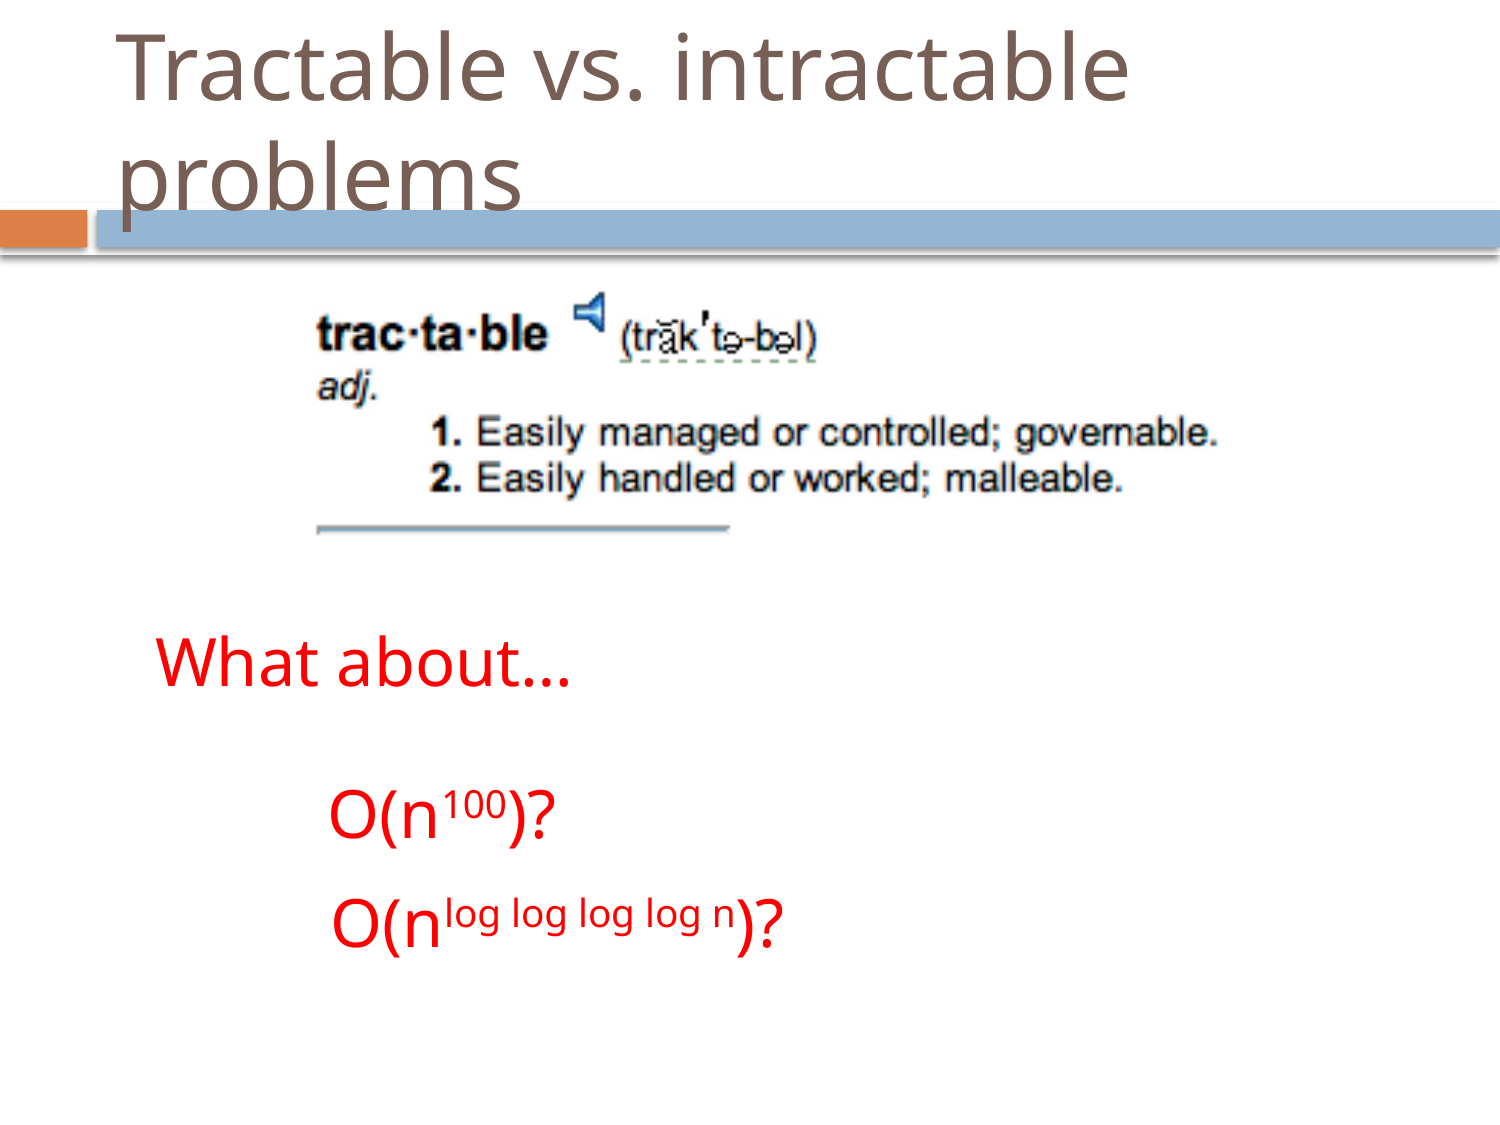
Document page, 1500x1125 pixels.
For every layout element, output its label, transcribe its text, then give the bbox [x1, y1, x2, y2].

title Tractable vs. intractable problems [100, 37, 1438, 200]
picture [287, 286, 1274, 551]
text_box What about… [140, 612, 1257, 708]
text_box O(nlog log log log n)? [315, 873, 1433, 968]
text_box O(n100)? [312, 764, 1429, 859]
